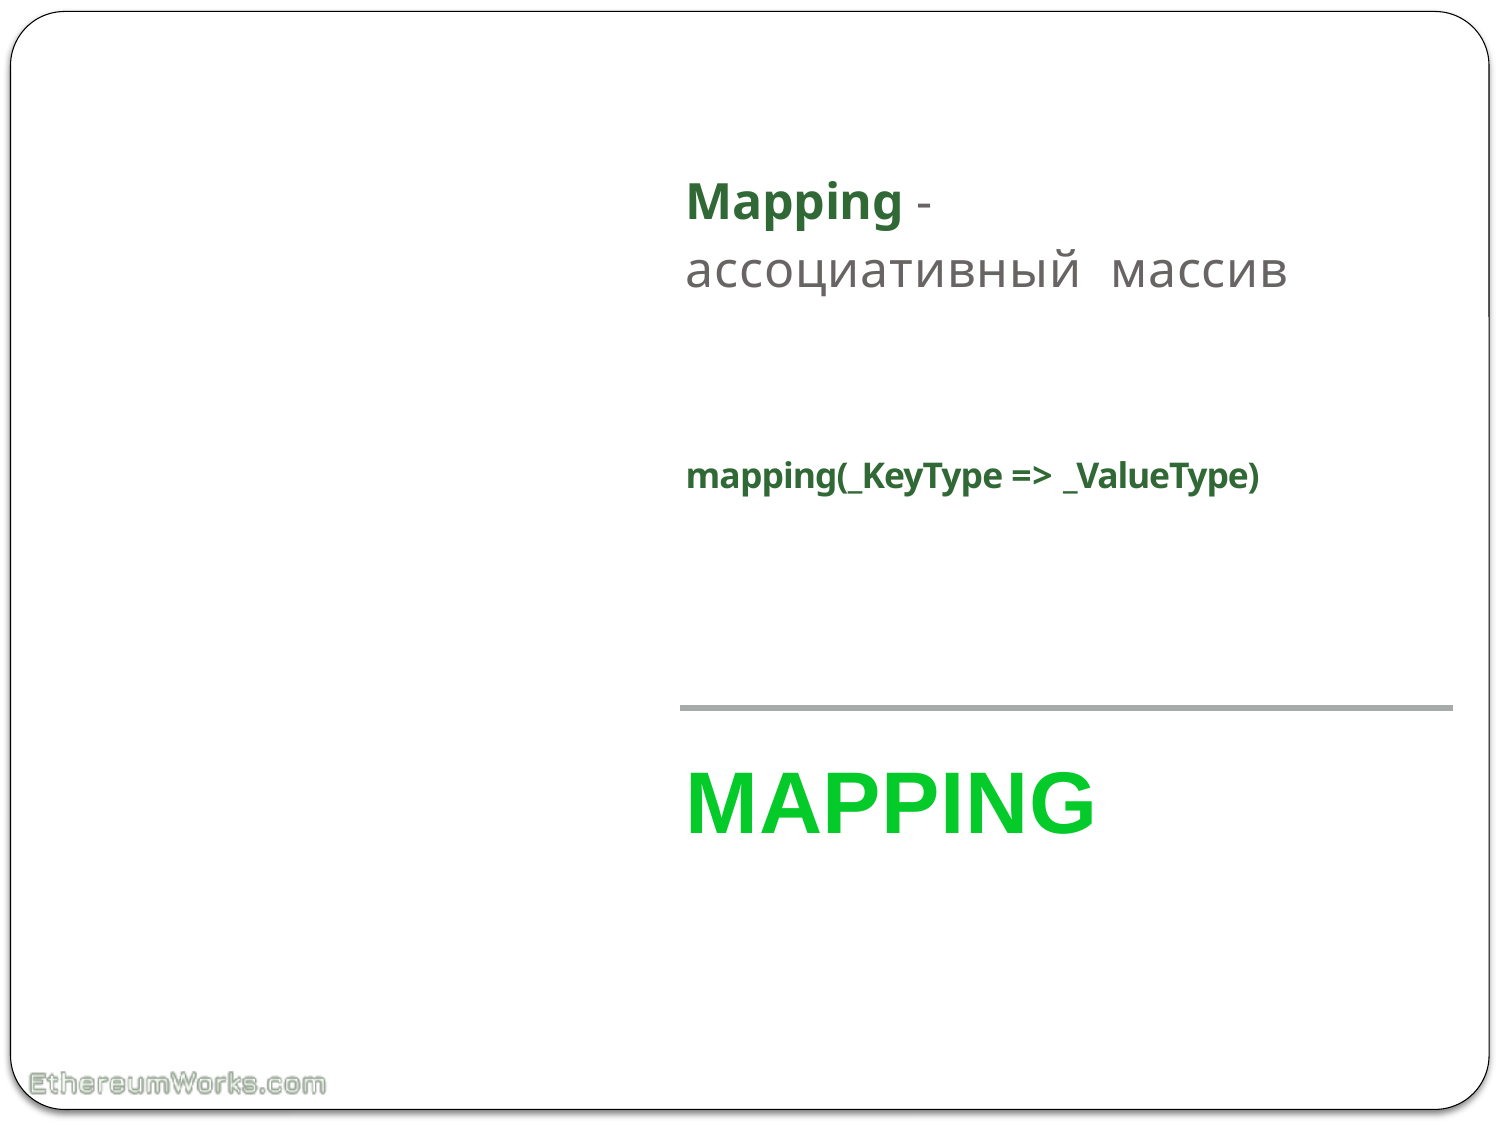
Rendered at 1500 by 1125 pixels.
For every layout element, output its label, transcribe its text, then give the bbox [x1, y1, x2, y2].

title Mapping - ассоциативный массив [684, 107, 1317, 298]
text_box mapping(_KeyType => _ValueType) [684, 451, 1287, 496]
text_box [26, 1070, 333, 1099]
text_box MAPPING [684, 744, 1102, 851]
